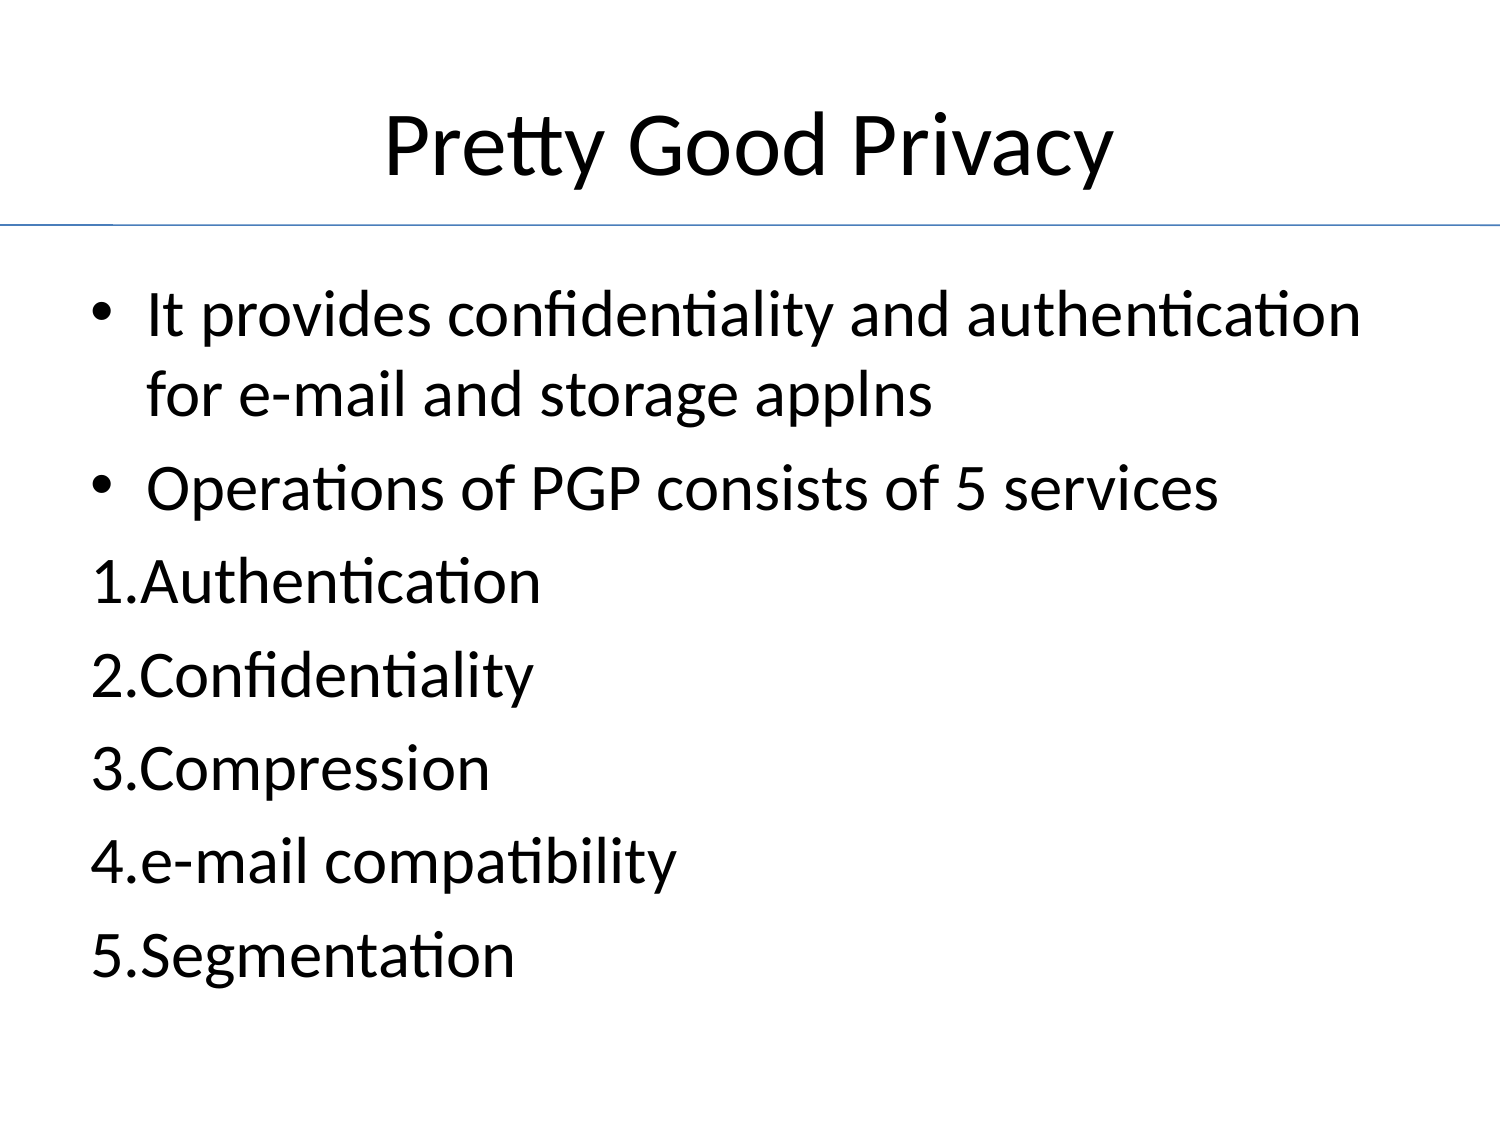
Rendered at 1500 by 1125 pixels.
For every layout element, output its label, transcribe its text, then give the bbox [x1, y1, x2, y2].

title Pretty Good Privacy [75, 45, 1425, 223]
list It provides confidentiality and authentication for e-mail and storage applns Operations of PGP consists of 5 services 1.Authentication 2.Confidentiality 3.Compression 4.e-mail compatibility 5.Segmentation [75, 262, 1425, 1005]
